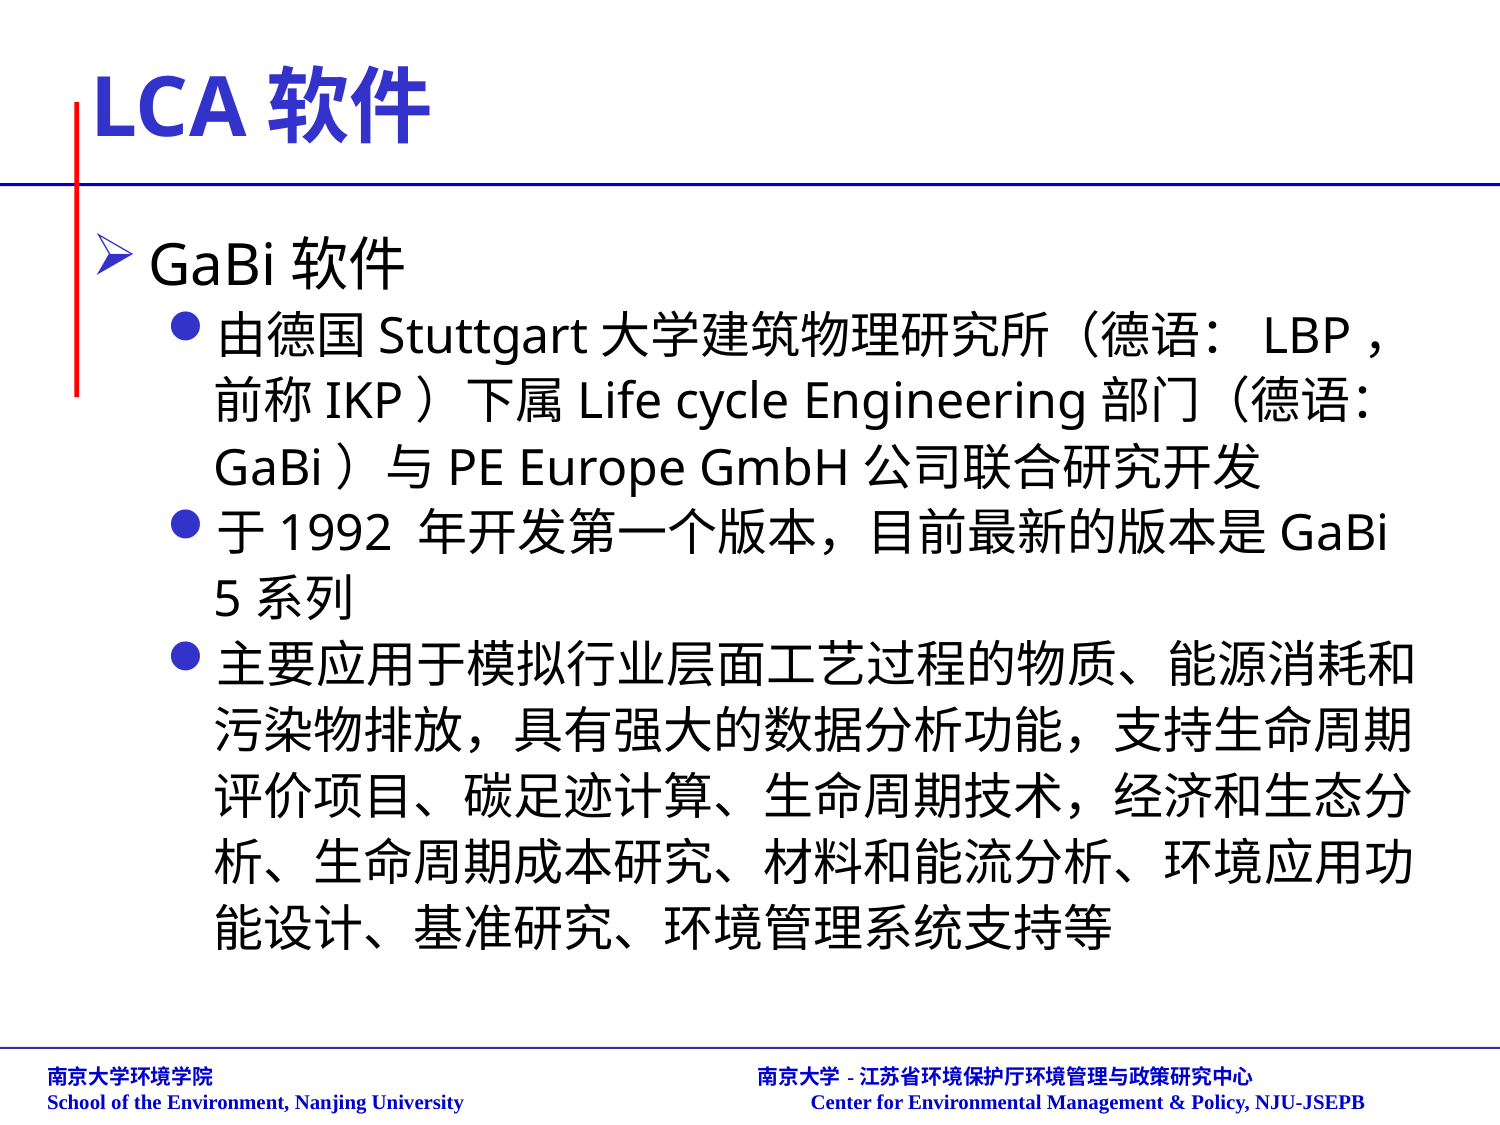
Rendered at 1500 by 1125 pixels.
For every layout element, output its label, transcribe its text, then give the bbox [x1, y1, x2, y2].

list GaBi软件 由德国Stuttgart大学建筑物理研究所（德语：LBP，前称IKP）下属Life cycle Engineering部门（德语：GaBi）与PE Europe GmbH公司联合研究开发 于1992 年开发第一个版本，目前最新的版本是GaBi 5系列 主要应用于模拟行业层面工艺过程的物质、能源消耗和污染物排放，具有强大的数据分析功能，支持生命周期评价项目、碳足迹计算、生命周期技术，经济和生态分析、生命周期成本研究、材料和能流分析、环境应用功能设计、基准研究、环境管理系统支持等 [76, 184, 1436, 1042]
title LCA软件 [75, 45, 1424, 161]
